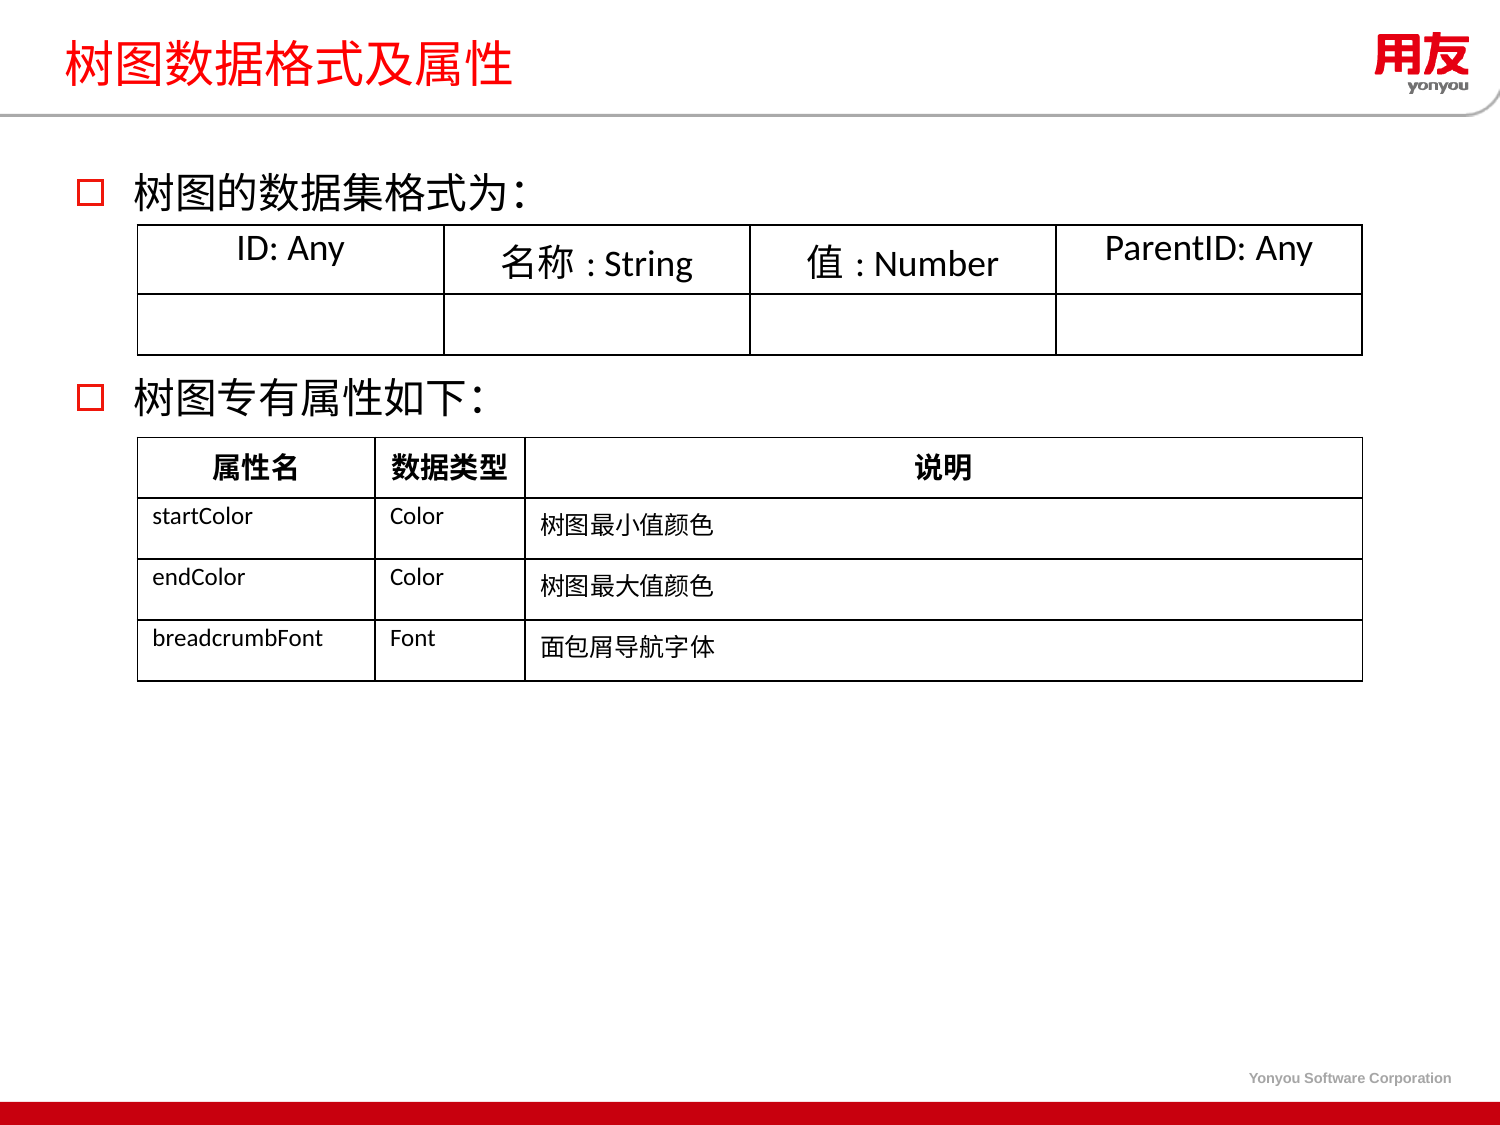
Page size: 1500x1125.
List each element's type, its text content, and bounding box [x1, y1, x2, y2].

table_header ID: Any [138, 226, 443, 293]
table_header 数据类型 [376, 438, 524, 497]
picture [77, 179, 104, 206]
table_cell 面包屑导航字体 [526, 621, 1362, 680]
table_cell [445, 295, 749, 354]
table_cell 树图最大值颜色 [526, 560, 1362, 619]
text_box 树图的数据集格式为： 树图专有属性如下： [62, 149, 1450, 1000]
table_header 值: Number [751, 226, 1055, 293]
picture [0, 32, 1500, 117]
table_cell Color [376, 499, 524, 558]
table_cell [138, 295, 443, 354]
table_cell [751, 295, 1055, 354]
picture [77, 384, 104, 411]
table_cell endColor [138, 560, 374, 619]
table_cell Color [376, 560, 524, 619]
title 树图数据格式及属性 [50, 25, 1263, 95]
table_header 说明 [526, 438, 1362, 497]
table_header 名称: String [445, 226, 749, 293]
table_header ParentID: Any [1057, 226, 1361, 293]
table_cell Font [376, 621, 524, 680]
table_cell 树图最小值颜色 [526, 499, 1362, 558]
table_header 属性名 [138, 438, 374, 497]
table_cell breadcrumbFont [138, 621, 374, 680]
table_cell [1057, 295, 1361, 354]
table_cell startColor [138, 499, 374, 558]
